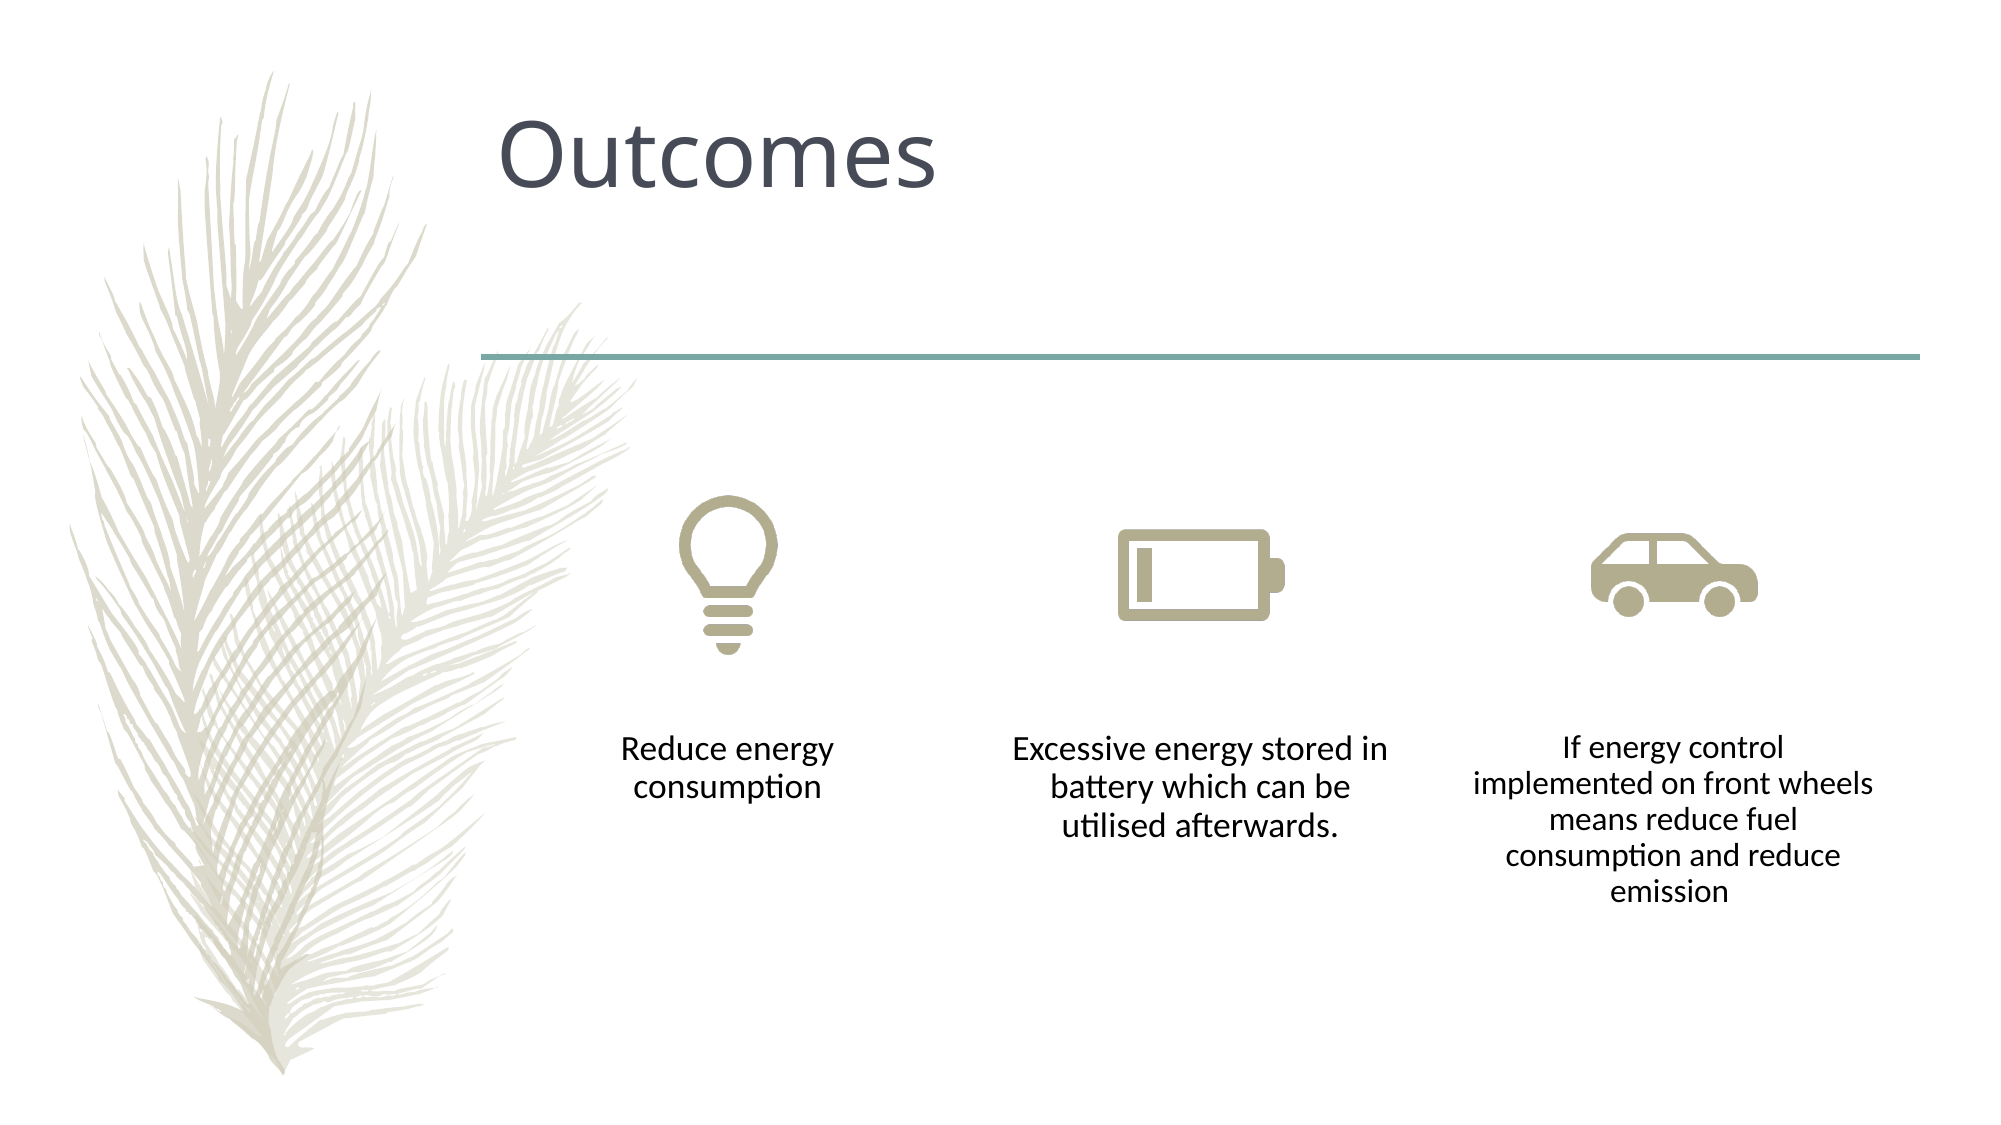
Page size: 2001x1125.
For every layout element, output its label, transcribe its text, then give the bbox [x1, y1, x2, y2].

title Outcomes [481, 93, 1920, 350]
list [480, 399, 1921, 1000]
